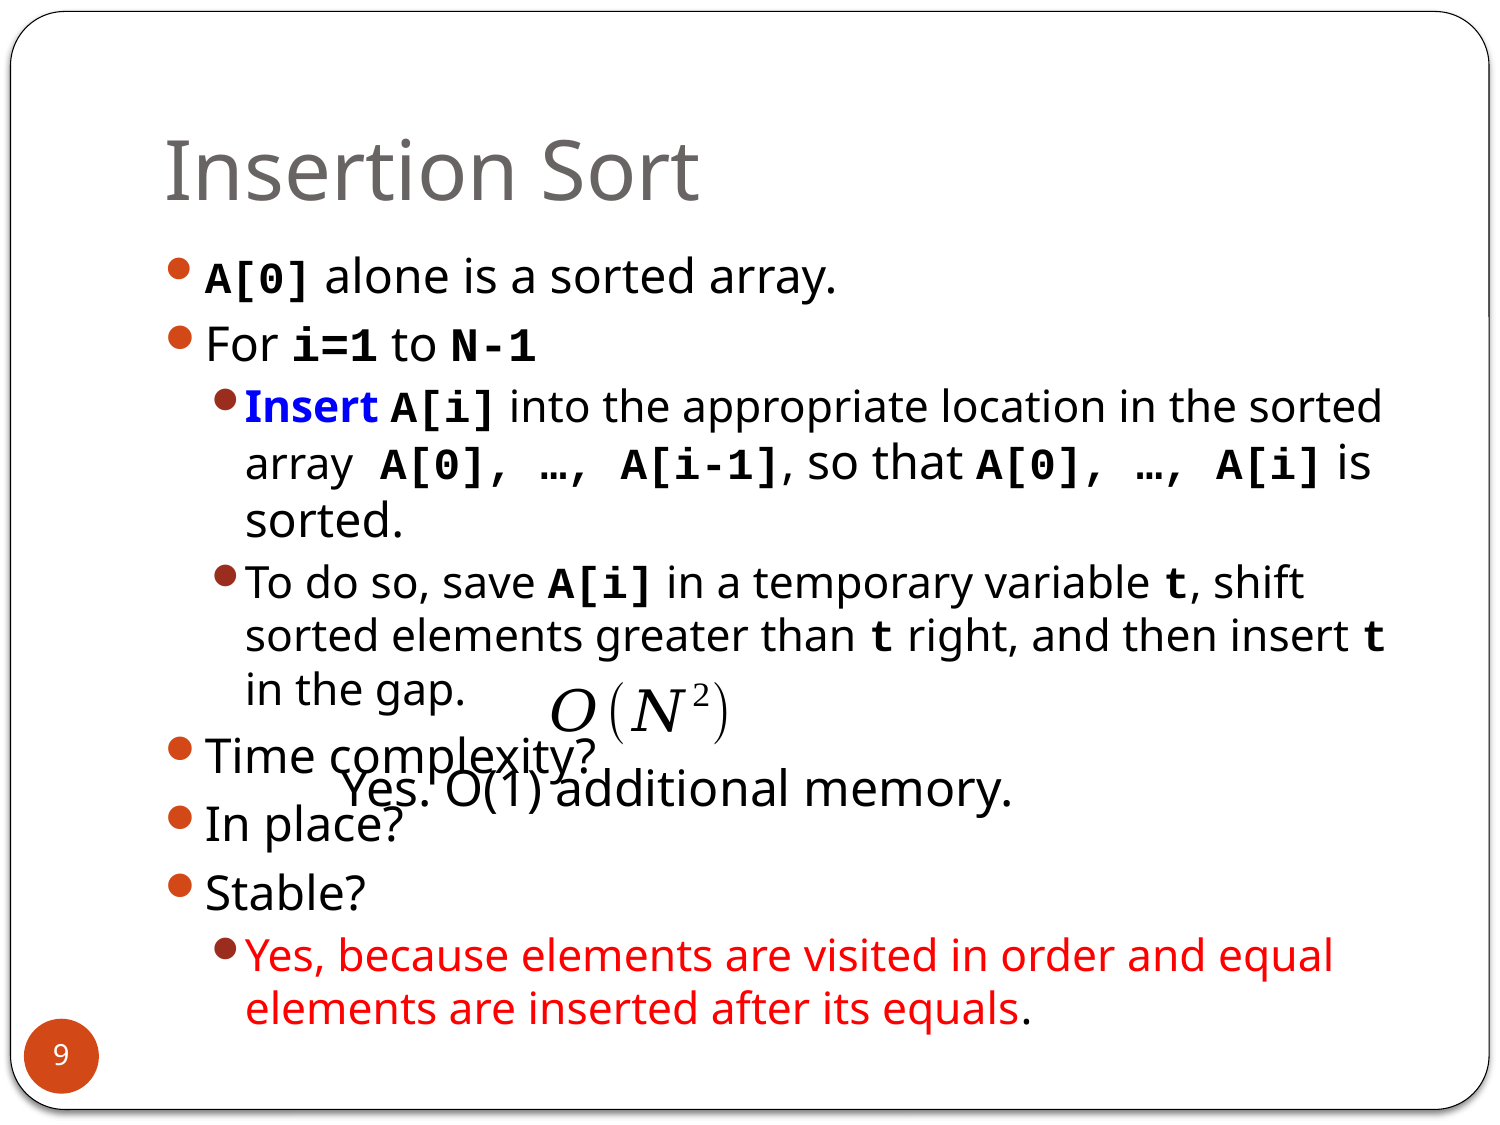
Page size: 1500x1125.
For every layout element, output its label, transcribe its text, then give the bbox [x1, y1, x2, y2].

list A[0] alone is a sorted array. For i=1 to N-1 Insert A[i] into the appropriate location in the sorted array A[0], …, A[i-1], so that A[0], …, A[i] is sorted. To do so, save A[i] in a temporary variable t, shift sorted elements greater than t right, and then insert t in the gap. Time complexity? In place? Stable? Yes, because elements are visited in order and equal elements are inserted after its equals. [150, 237, 1425, 1050]
title Insertion Sort [150, 45, 1425, 233]
text_box Yes. O(1) additional memory. [325, 749, 1029, 824]
slide_number 9 [23, 1018, 99, 1094]
